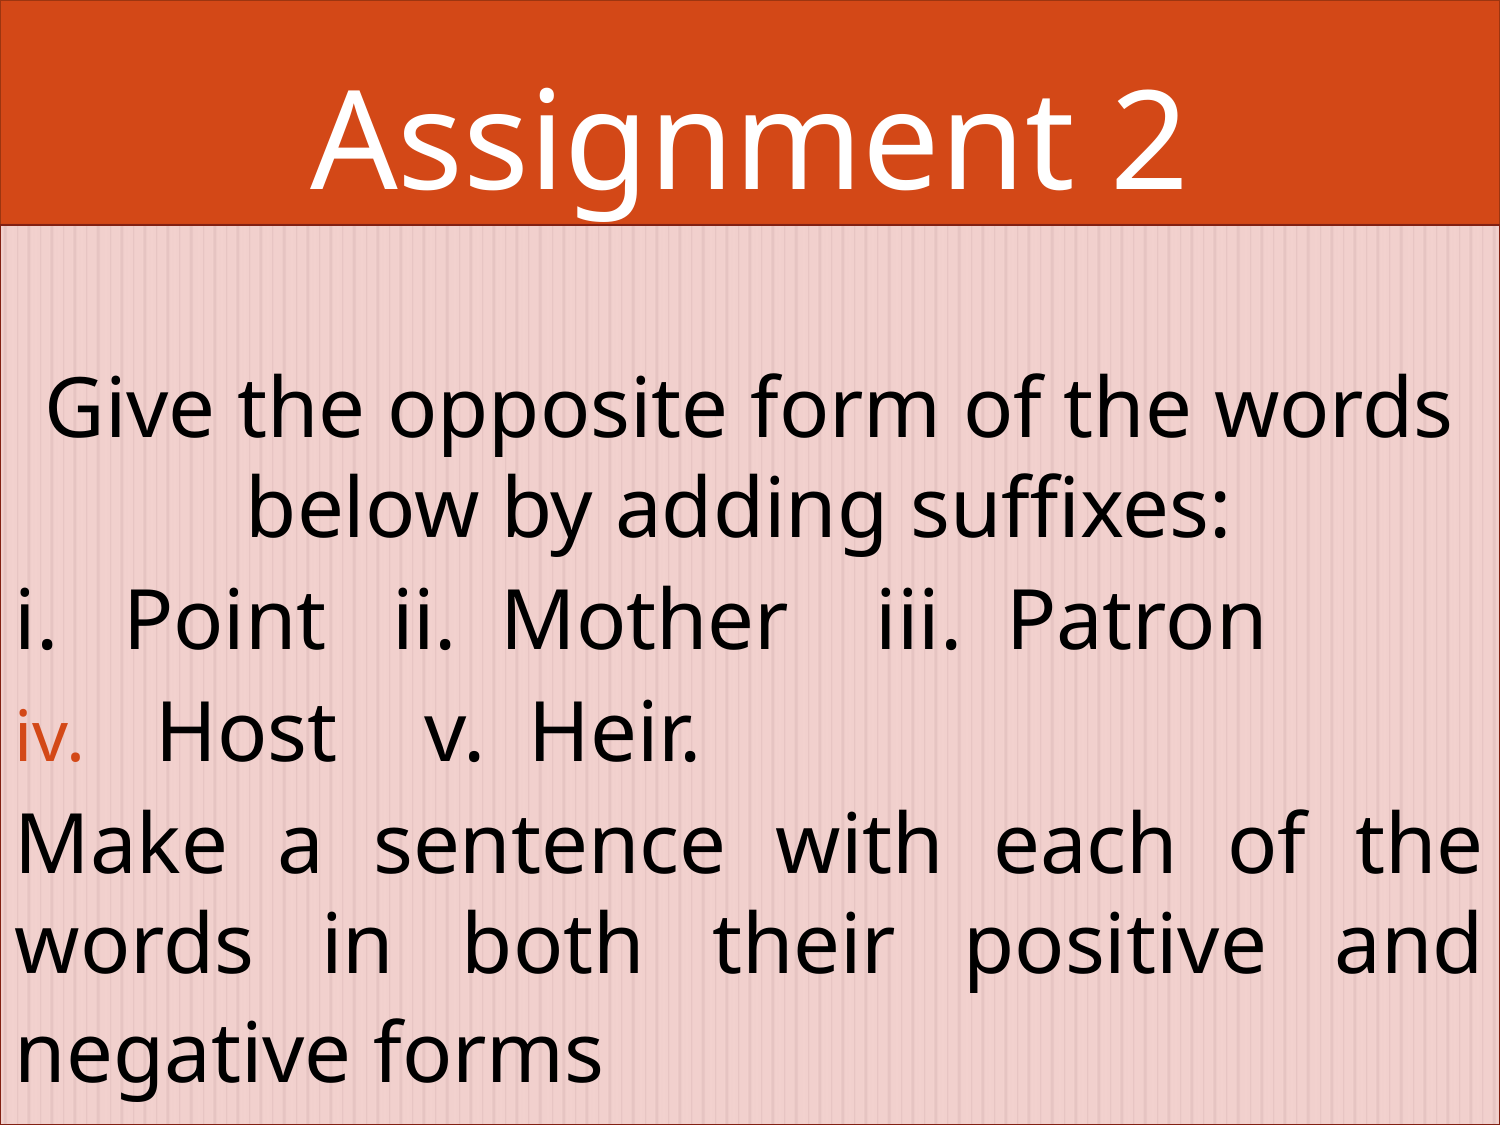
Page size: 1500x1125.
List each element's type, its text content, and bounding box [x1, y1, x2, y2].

title Assignment 2 [0, 0, 1500, 224]
list Give the opposite form of the words below by adding suffixes: i. Point ii. Mother iii. Patron Host v. Heir. Make a sentence with each of the words in both their positive and negative forms [0, 224, 1500, 1125]
